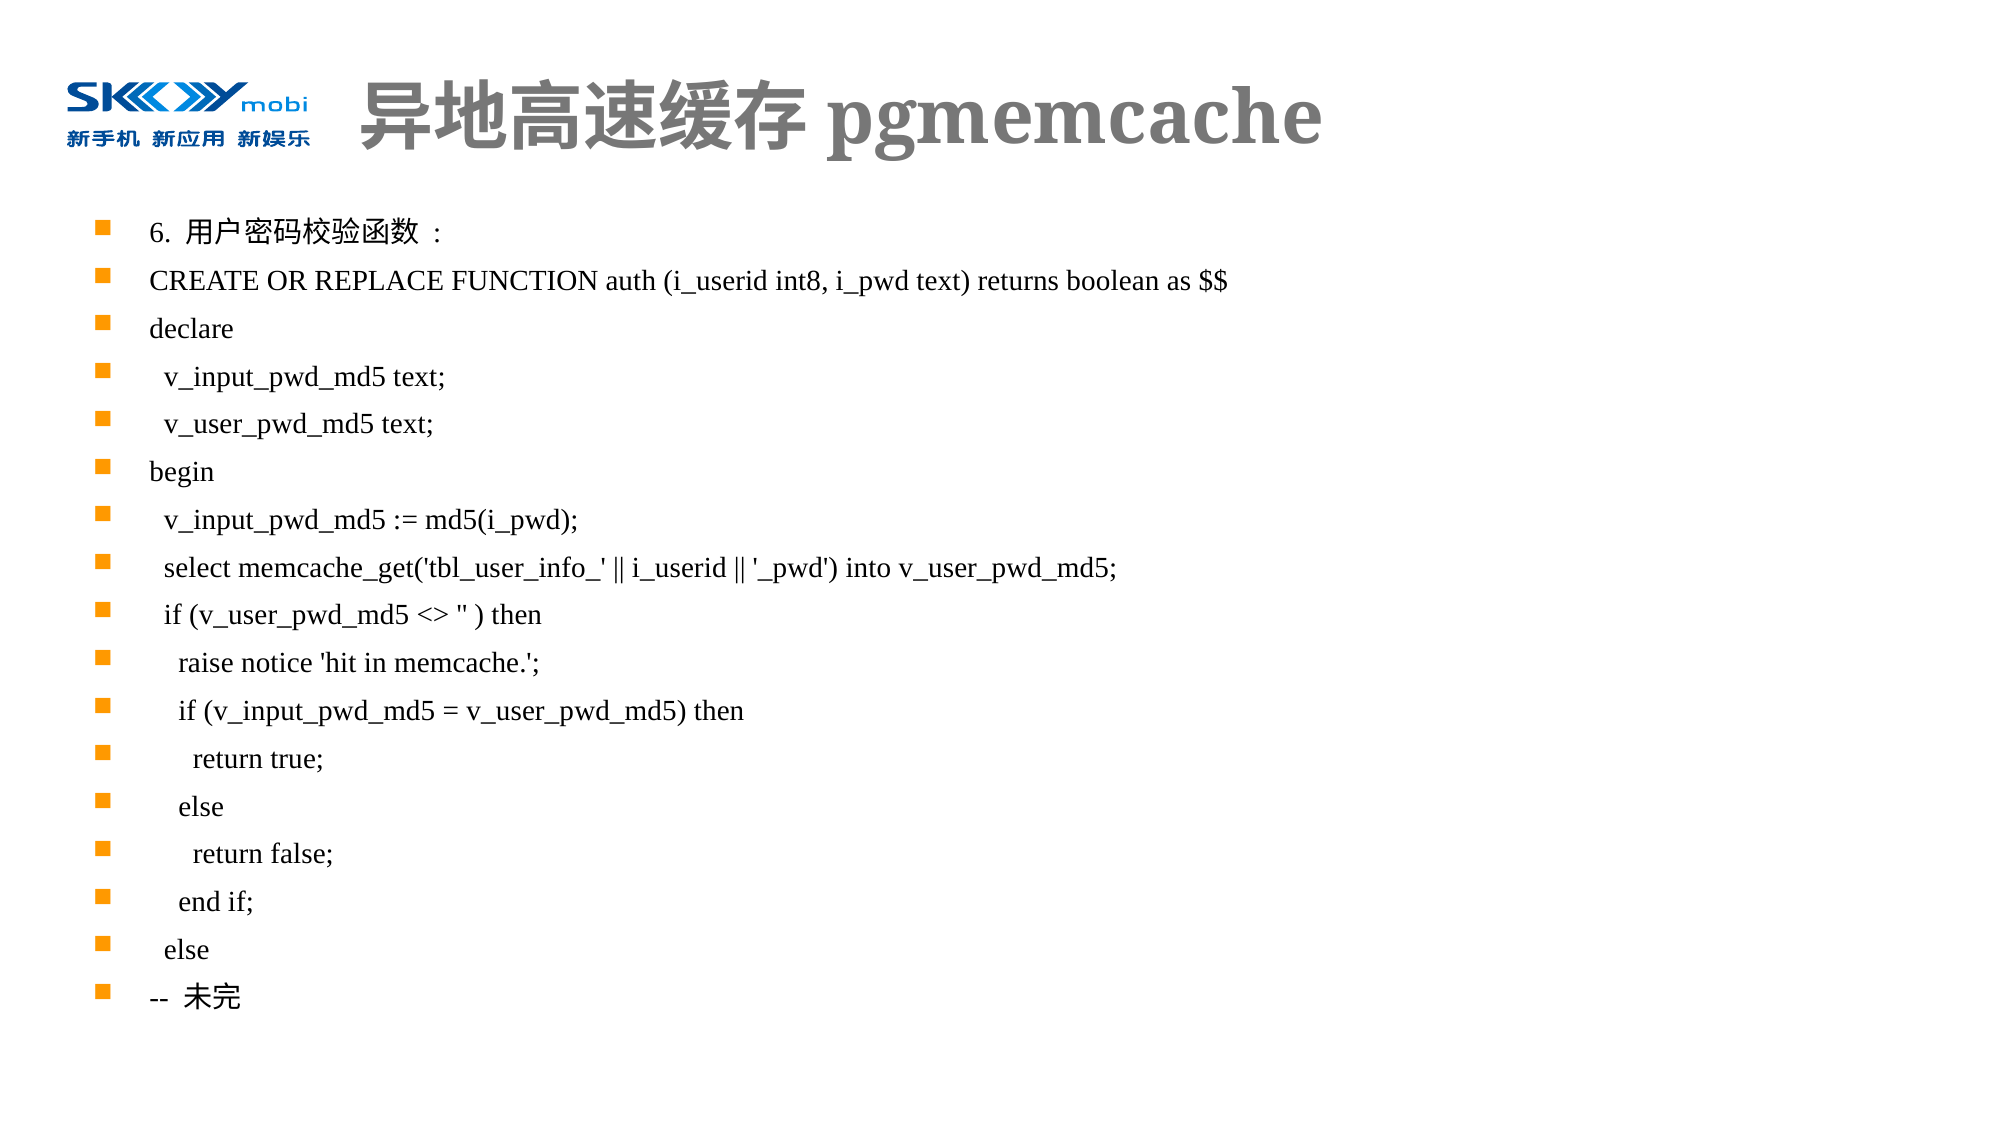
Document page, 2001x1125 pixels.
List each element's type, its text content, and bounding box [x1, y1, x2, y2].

title 异地高速缓存pgmemcache [343, 60, 1901, 167]
list 6. 用户密码校验函数 : CREATE OR REPLACE FUNCTION auth (i_userid int8, i_pwd text) returns boolean as $$ declare v_input_pwd_md5 text; v_user_pwd_md5 text; begin v_input_pwd_md5 := md5(i_pwd); select memcache_get('tbl_user_info_' || i_userid || '_pwd') into v_user_pwd_md5; if (v_user_pwd_md5 <> '' ) then raise notice 'hit in memcache.'; if (v_input_pwd_md5 = v_user_pwd_md5) then return true; else return false; end if; else -- 未完 [77, 198, 1901, 1020]
